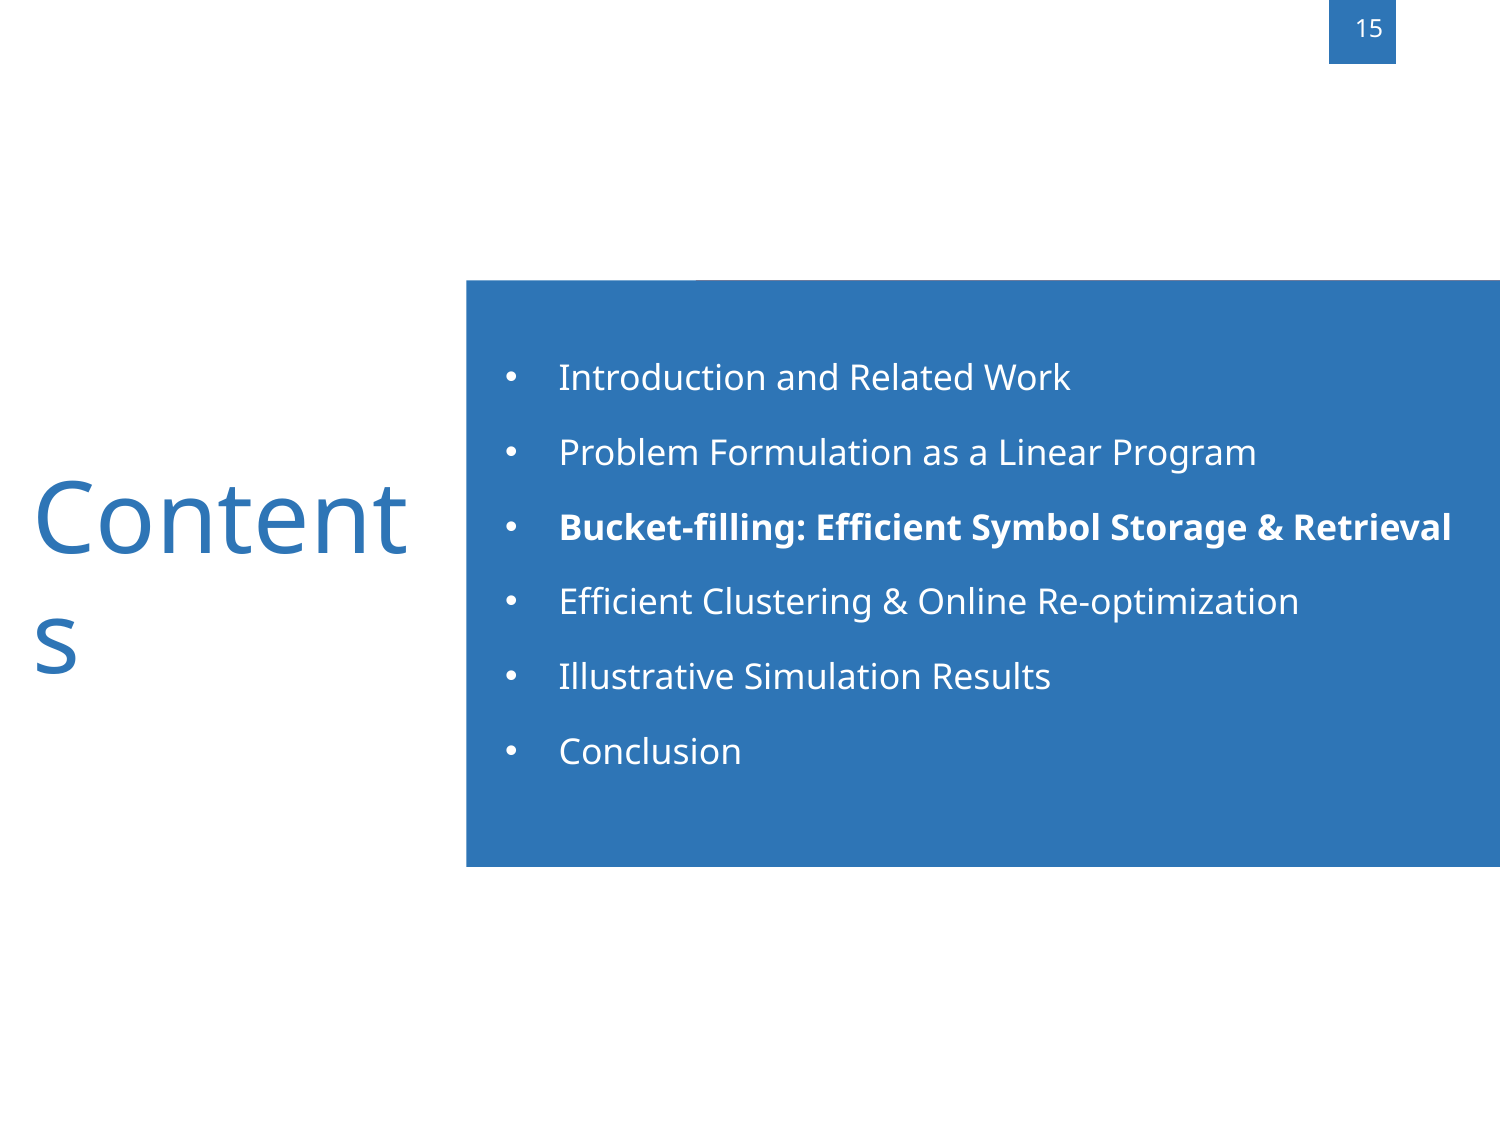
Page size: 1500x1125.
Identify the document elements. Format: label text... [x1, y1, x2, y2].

slide_number 15 [995, 0, 1399, 60]
list Introduction and Related Work Problem Formulation as a Linear Program Bucket-filling: Efficient Symbol Storage & Retrieval Efficient Clustering & Online Re-optimization Illustrative Simulation Results Conclusion [490, 326, 1483, 826]
title Contents [17, 394, 455, 754]
